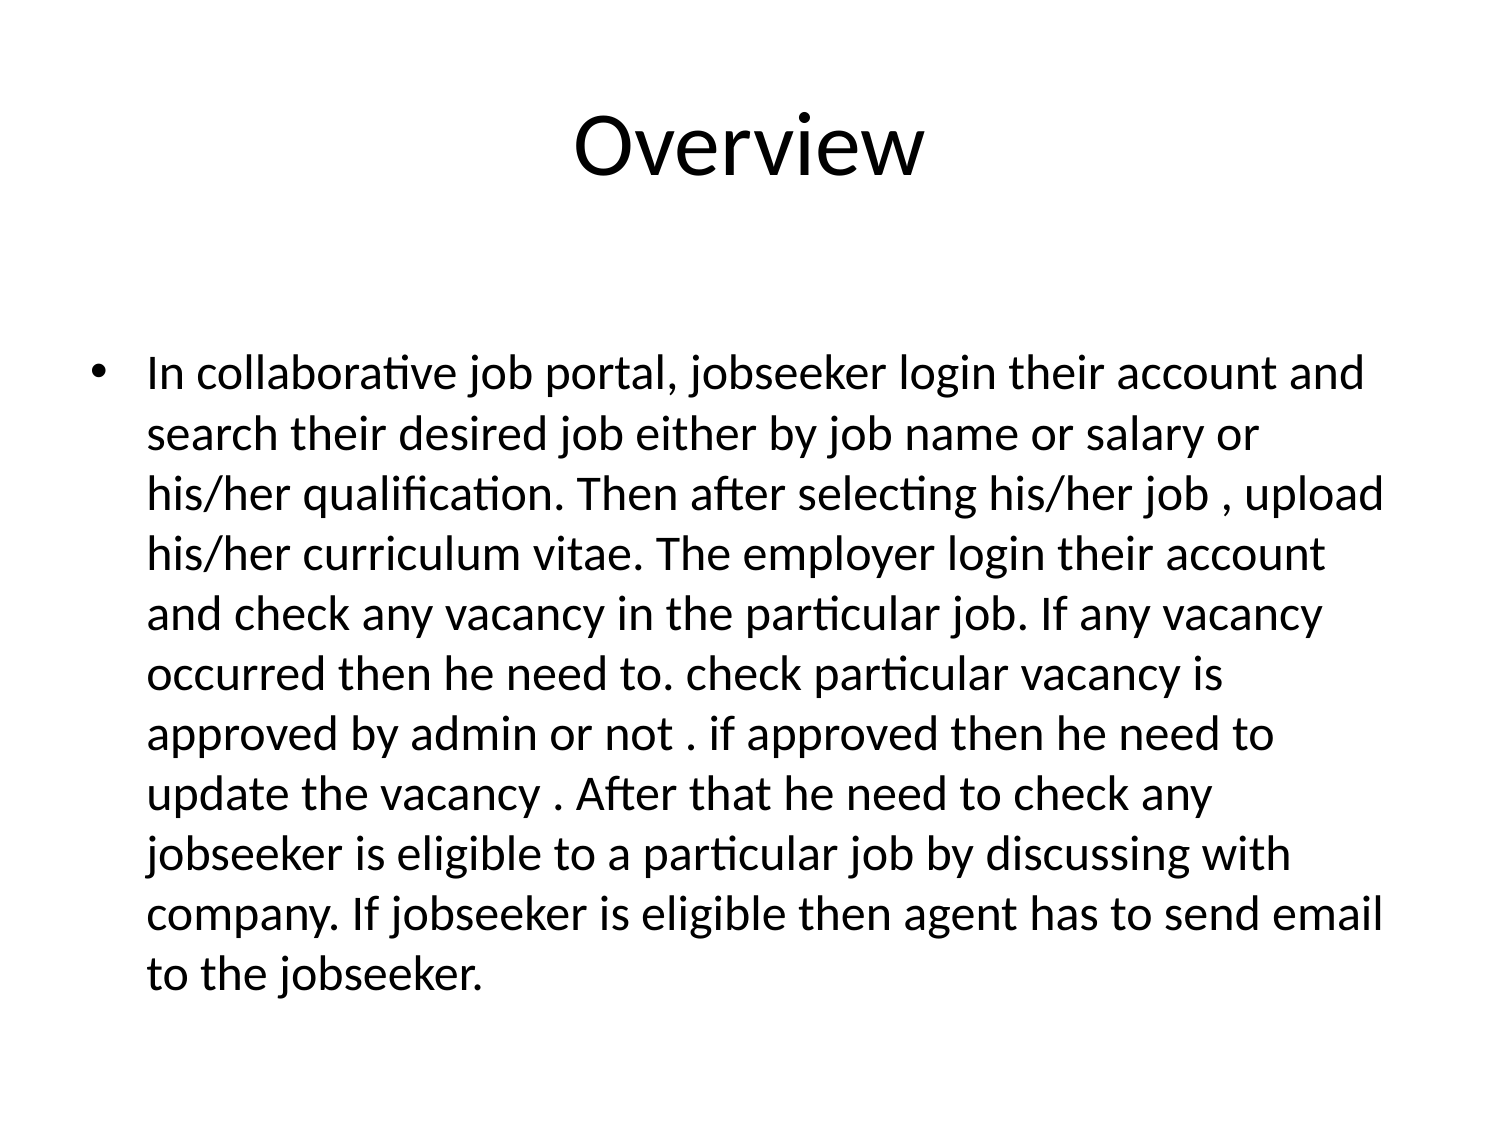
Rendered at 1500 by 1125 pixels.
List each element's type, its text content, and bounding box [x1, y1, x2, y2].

list In collaborative job portal, jobseeker login their account and search their desired job either by job name or salary or his/her qualification. Then after selecting his/her job , upload his/her curriculum vitae. The employer login their account and check any vacancy in the particular job. If any vacancy occurred then he need to. check particular vacancy is approved by admin or not . if approved then he need to update the vacancy . After that he need to check any jobseeker is eligible to a particular job by discussing with company. If jobseeker is eligible then agent has to send email to the jobseeker. [75, 262, 1425, 1005]
title Overview [75, 45, 1425, 233]
